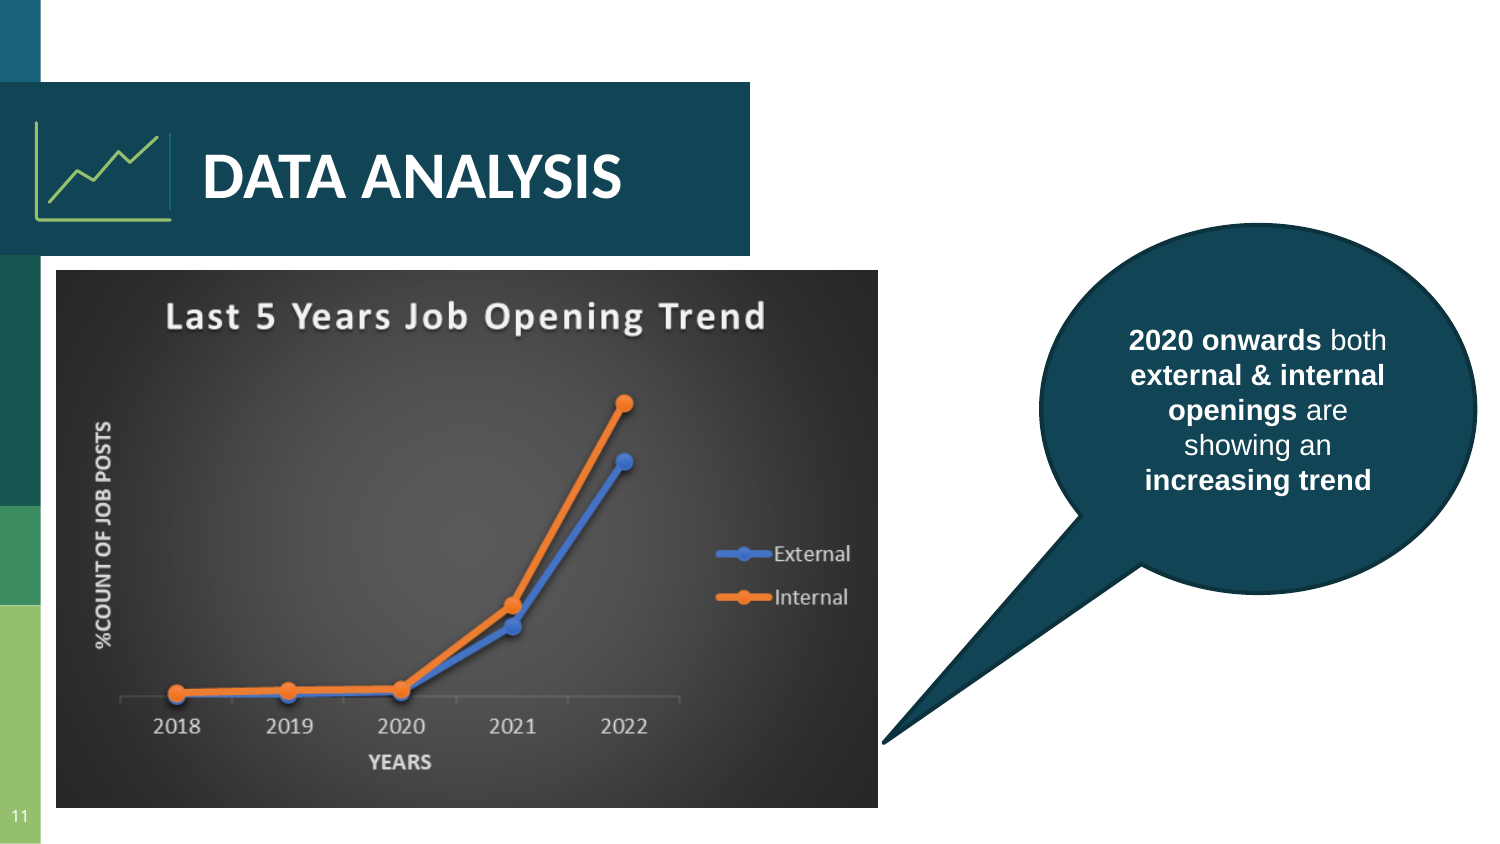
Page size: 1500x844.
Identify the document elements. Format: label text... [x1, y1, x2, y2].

picture [56, 269, 879, 808]
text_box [36, 122, 171, 221]
slide_number 11 [0, 790, 49, 844]
text_box 2020 onwards both external & internal openings are showing an increasing trend [883, 222, 1478, 745]
title DATA ANALYSIS [187, 87, 715, 256]
